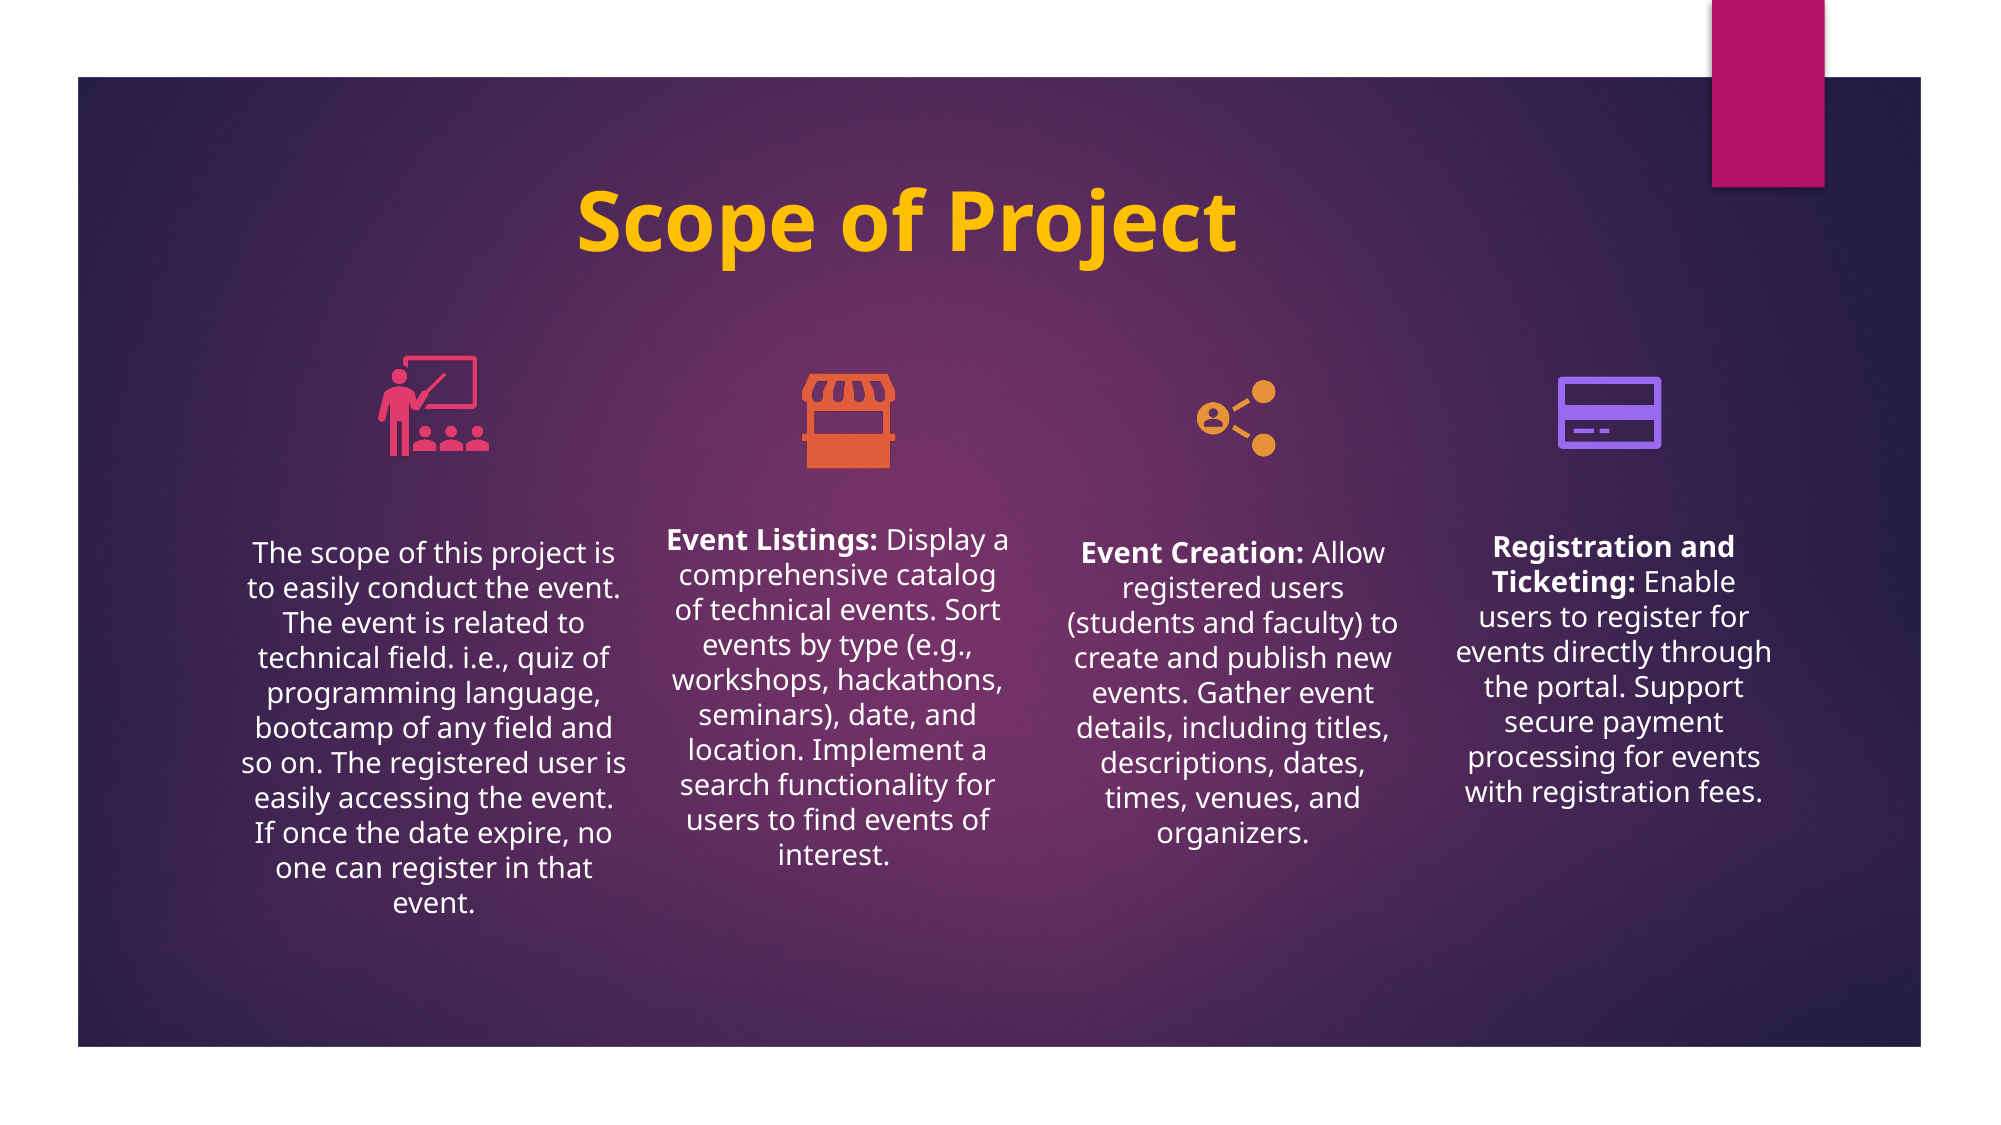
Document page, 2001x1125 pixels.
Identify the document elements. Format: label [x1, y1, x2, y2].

list [172, 307, 1837, 997]
text_box [0, 0, 2000, 1125]
